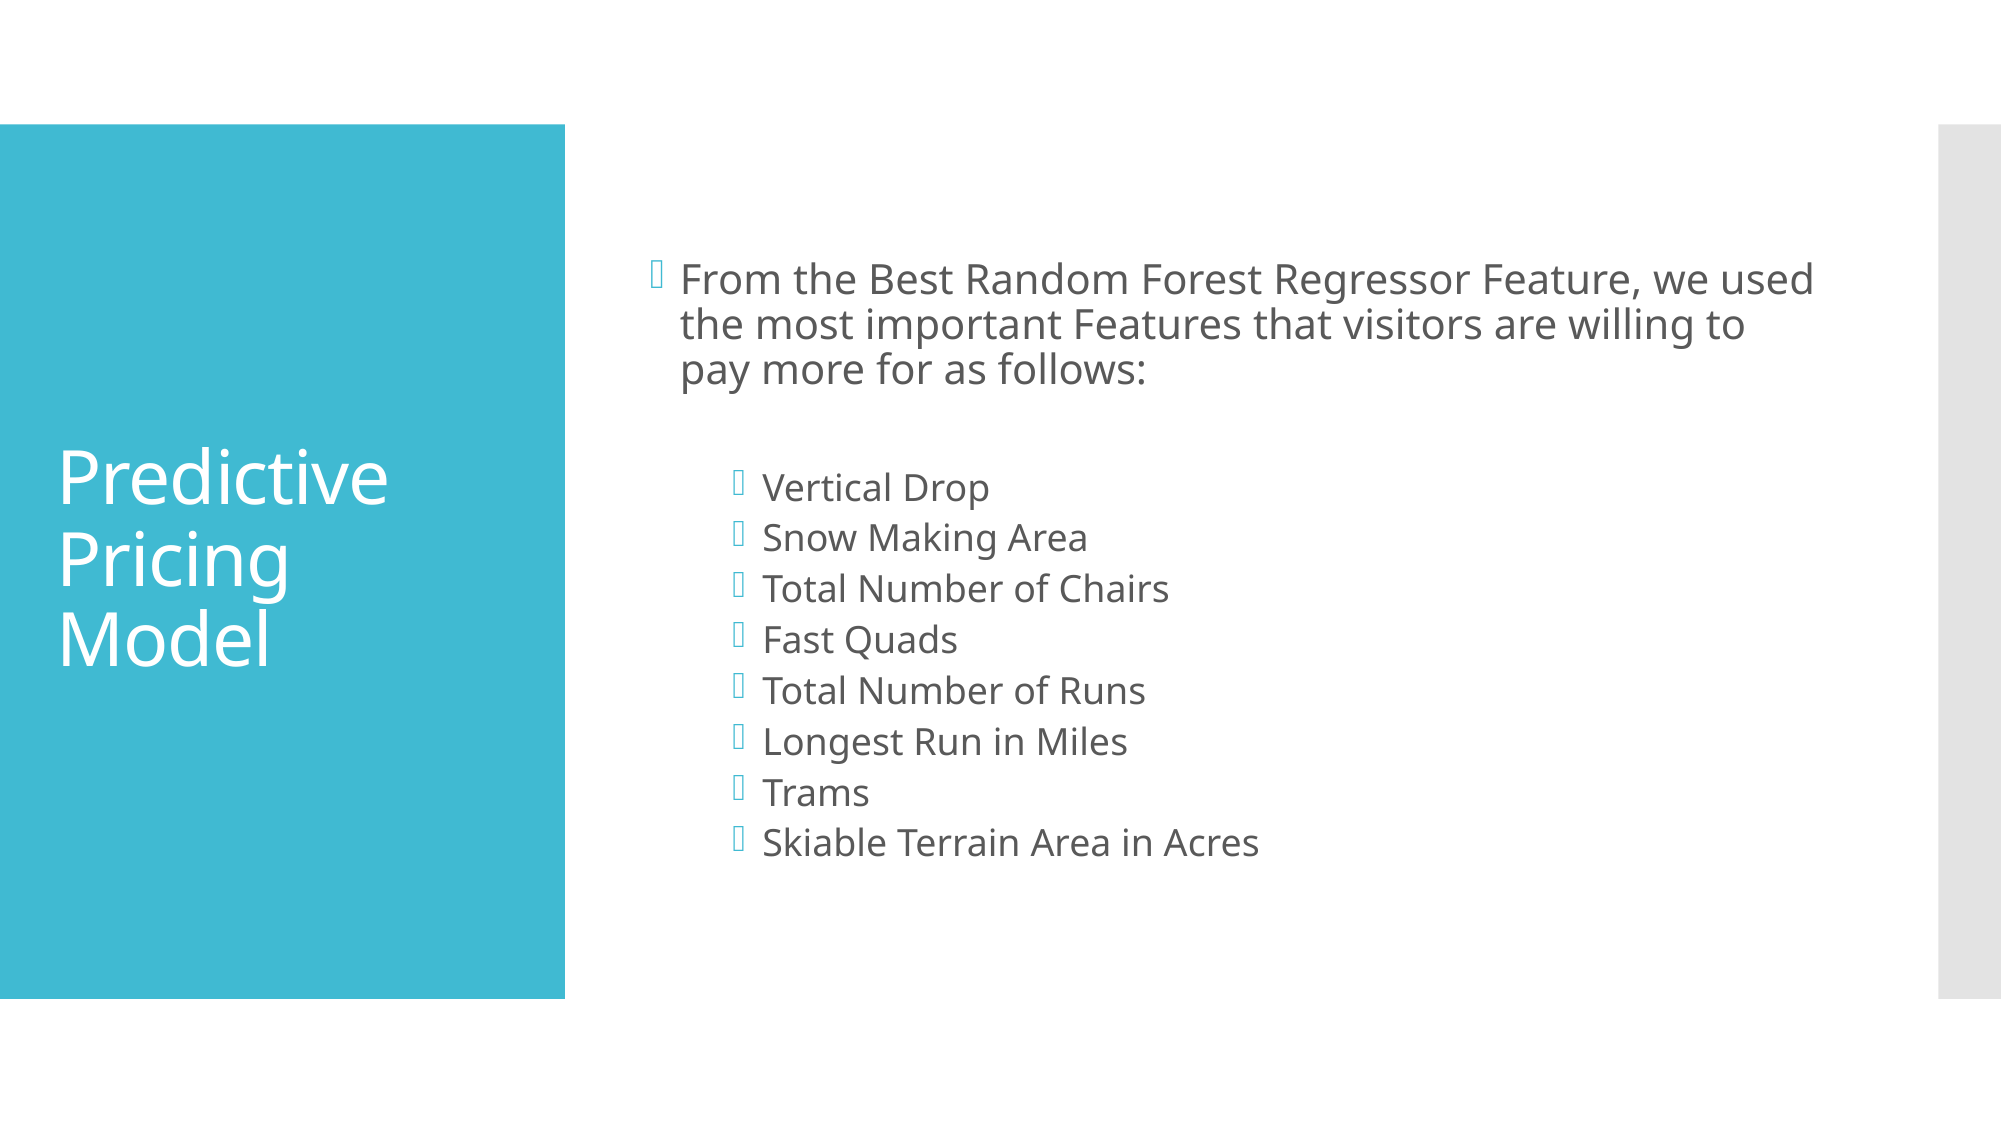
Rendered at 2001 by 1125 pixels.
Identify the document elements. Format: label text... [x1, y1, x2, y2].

list From the Best Random Forest Regressor Feature, we used the most important Features that visitors are willing to pay more for as follows: Vertical Drop Snow Making Area Total Number of Chairs Fast Quads Total Number of Runs Longest Run in Miles Trams Skiable Terrain Area in Acres [634, 141, 1835, 982]
title Predictive Pricing Model [41, 184, 525, 940]
